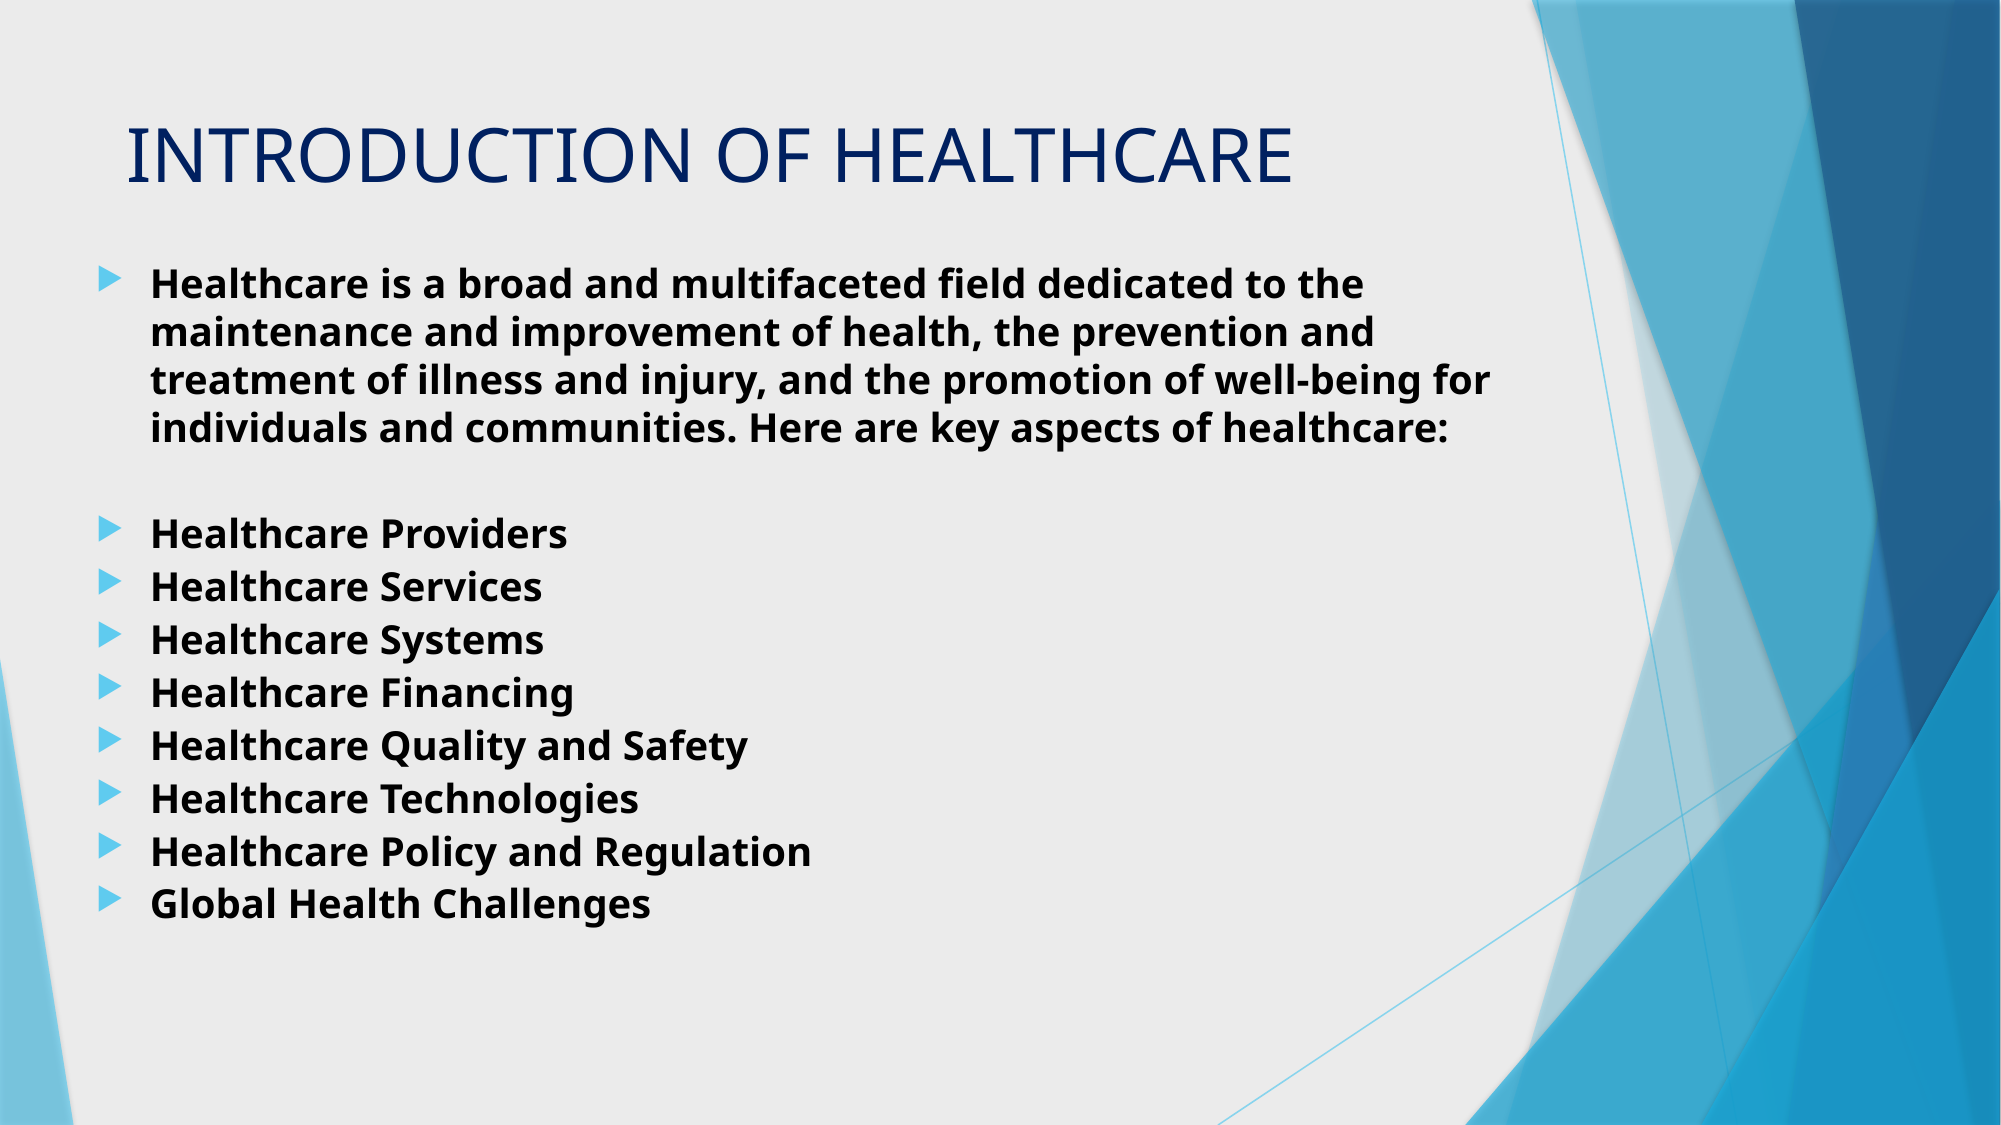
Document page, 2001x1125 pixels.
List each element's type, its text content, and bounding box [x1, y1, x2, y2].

title INTRODUCTION OF HEALTHCARE [111, 99, 1522, 251]
list Healthcare is a broad and multifaceted field dedicated to the maintenance and improvement of health, the prevention and treatment of illness and injury, and the promotion of well-being for individuals and communities. Here are key aspects of healthcare: Healthcare Providers Healthcare Services Healthcare Systems Healthcare Financing Healthcare Quality and Safety Healthcare Technologies Healthcare Policy and Regulation Global Health Challenges [80, 251, 1522, 991]
